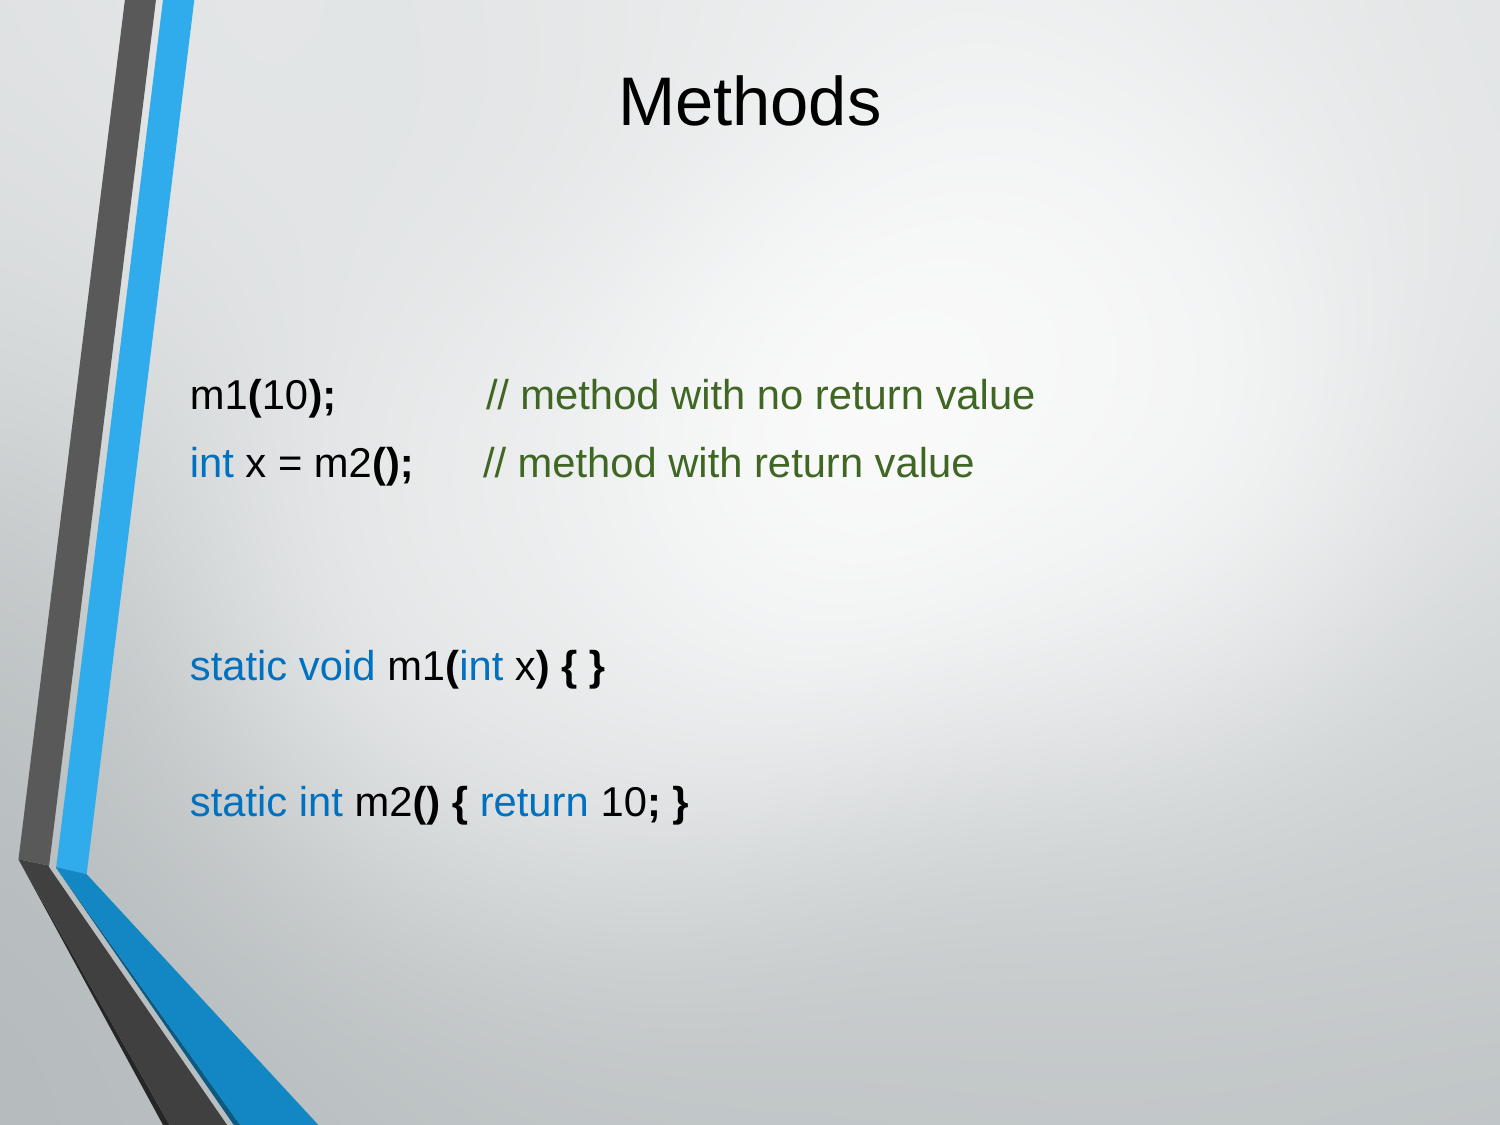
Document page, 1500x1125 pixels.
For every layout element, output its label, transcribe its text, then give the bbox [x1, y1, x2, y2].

list m1(10); // method with no return value int x = m2(); // method with return value static void m1(int x) { } static int m2() { return 10; } [174, 187, 1425, 1005]
title Methods [75, 45, 1425, 150]
